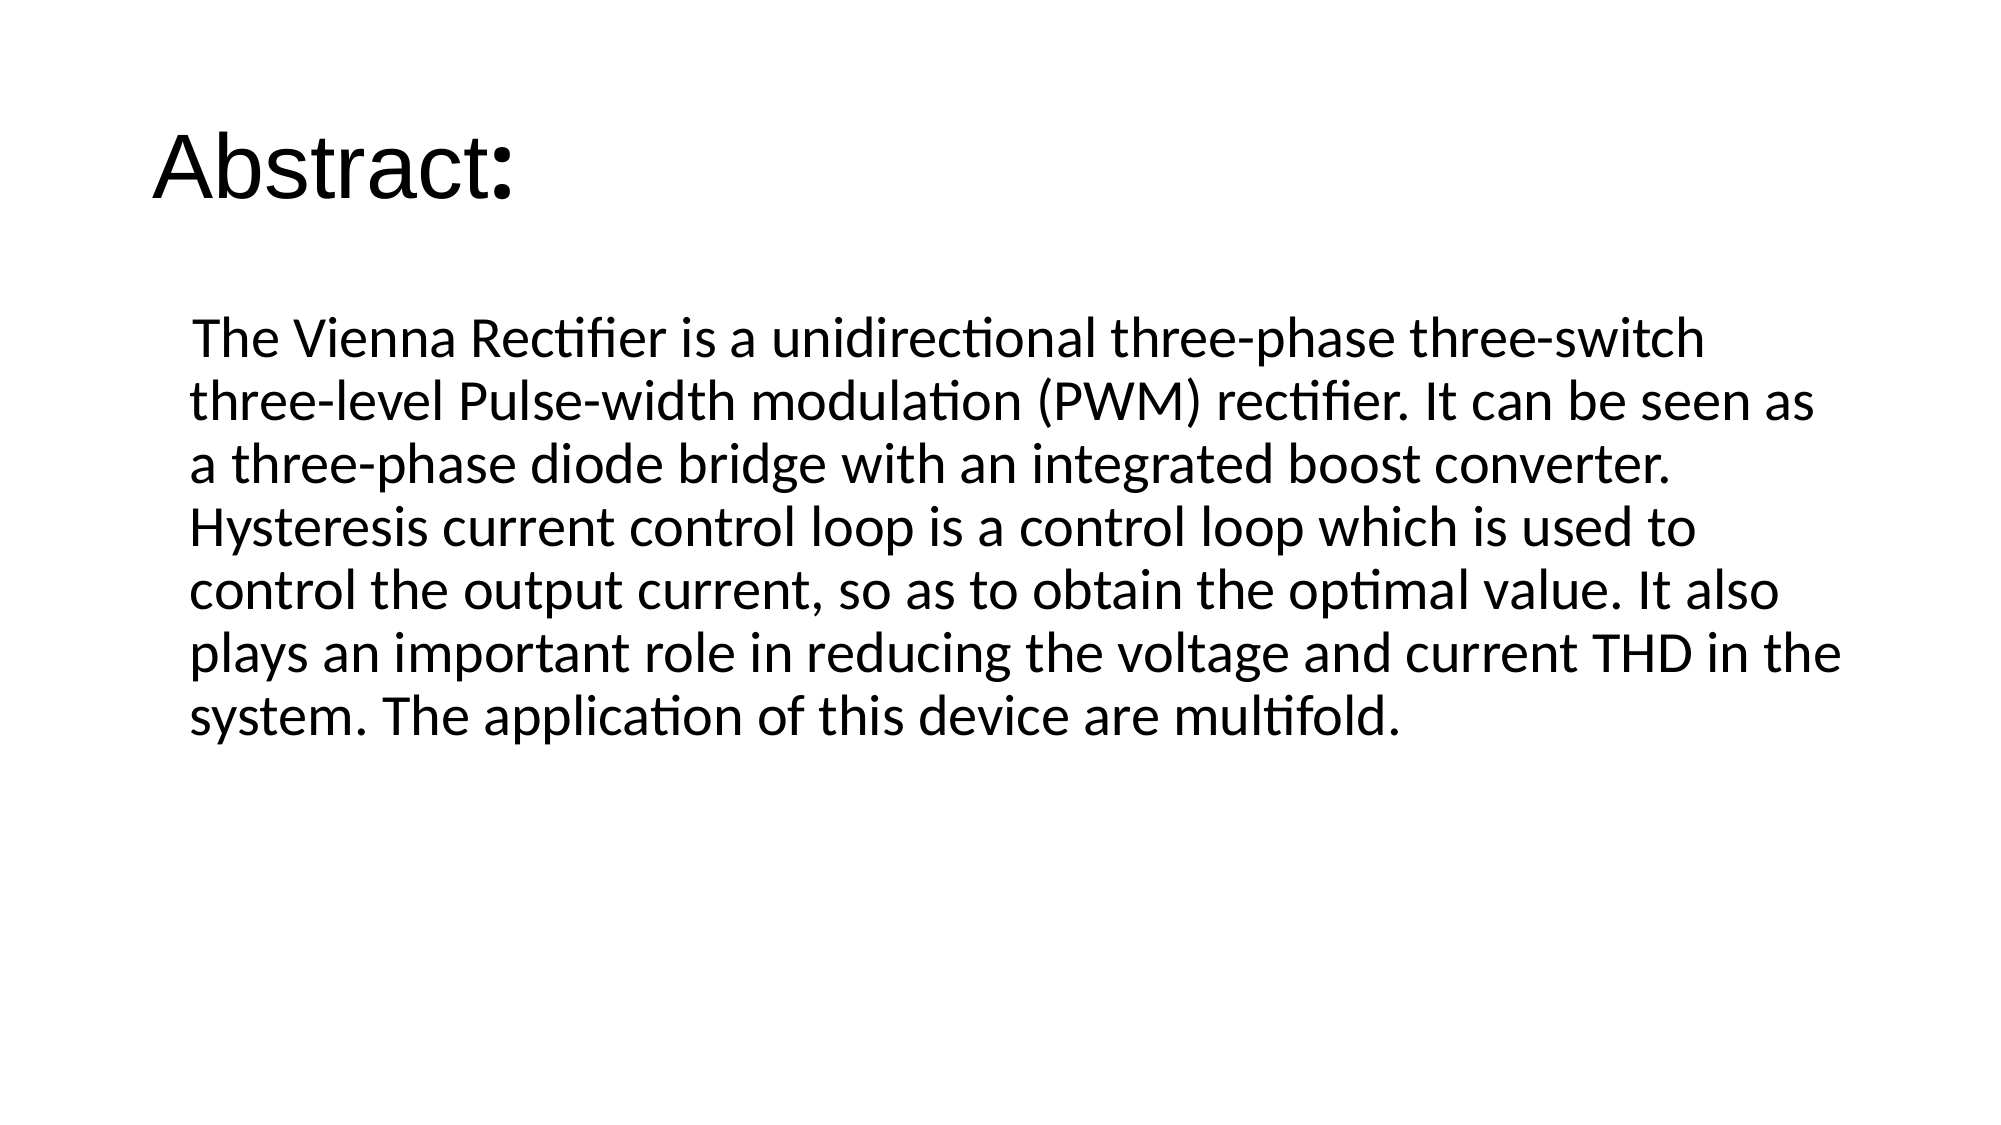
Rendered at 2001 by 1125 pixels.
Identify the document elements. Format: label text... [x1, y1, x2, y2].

title Abstract: [137, 59, 1863, 278]
list The Vienna Rectifier is a unidirectional three-phase three-switch three-level Pulse-width modulation (PWM) rectifier. It can be seen as a three-phase diode bridge with an integrated boost converter. Hysteresis current control loop is a control loop which is used to control the output current, so as to obtain the optimal value. It also plays an important role in reducing the voltage and current THD in the system. The application of this device are multifold. [137, 299, 1863, 1014]
